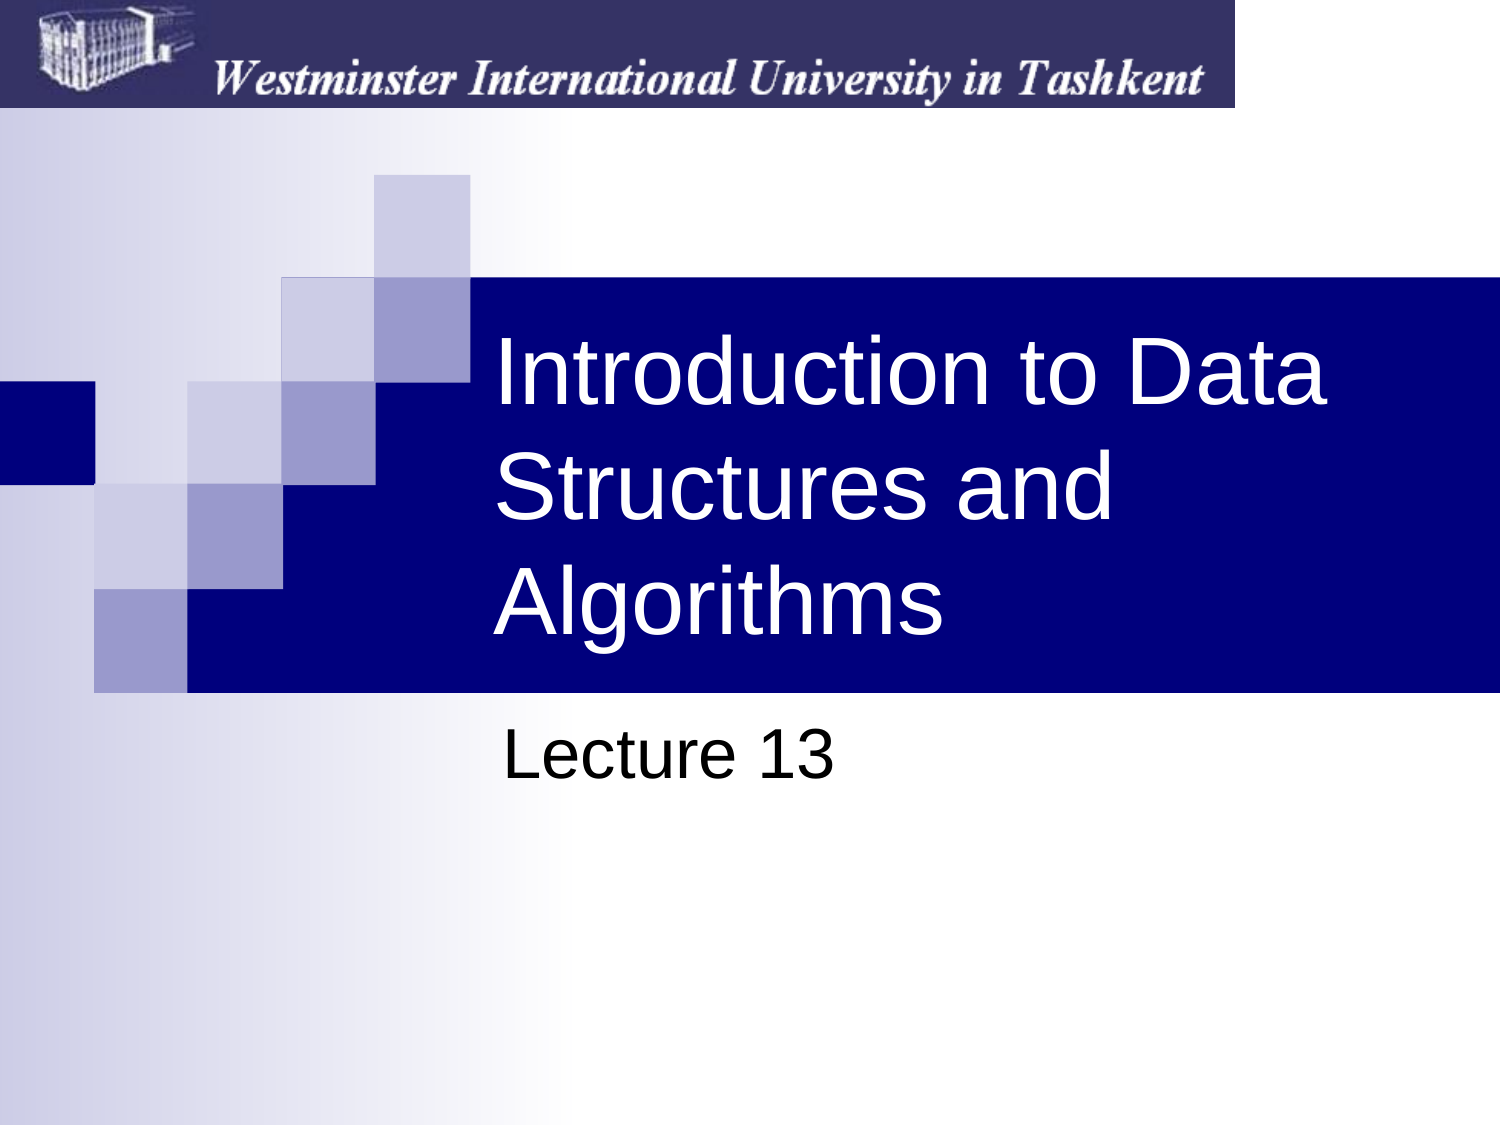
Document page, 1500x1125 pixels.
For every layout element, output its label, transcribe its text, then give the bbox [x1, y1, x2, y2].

picture [0, 0, 1235, 108]
subtitle Lecture 13 [487, 699, 1475, 988]
title Introduction to Data Structures and Algorithms [478, 299, 1475, 663]
